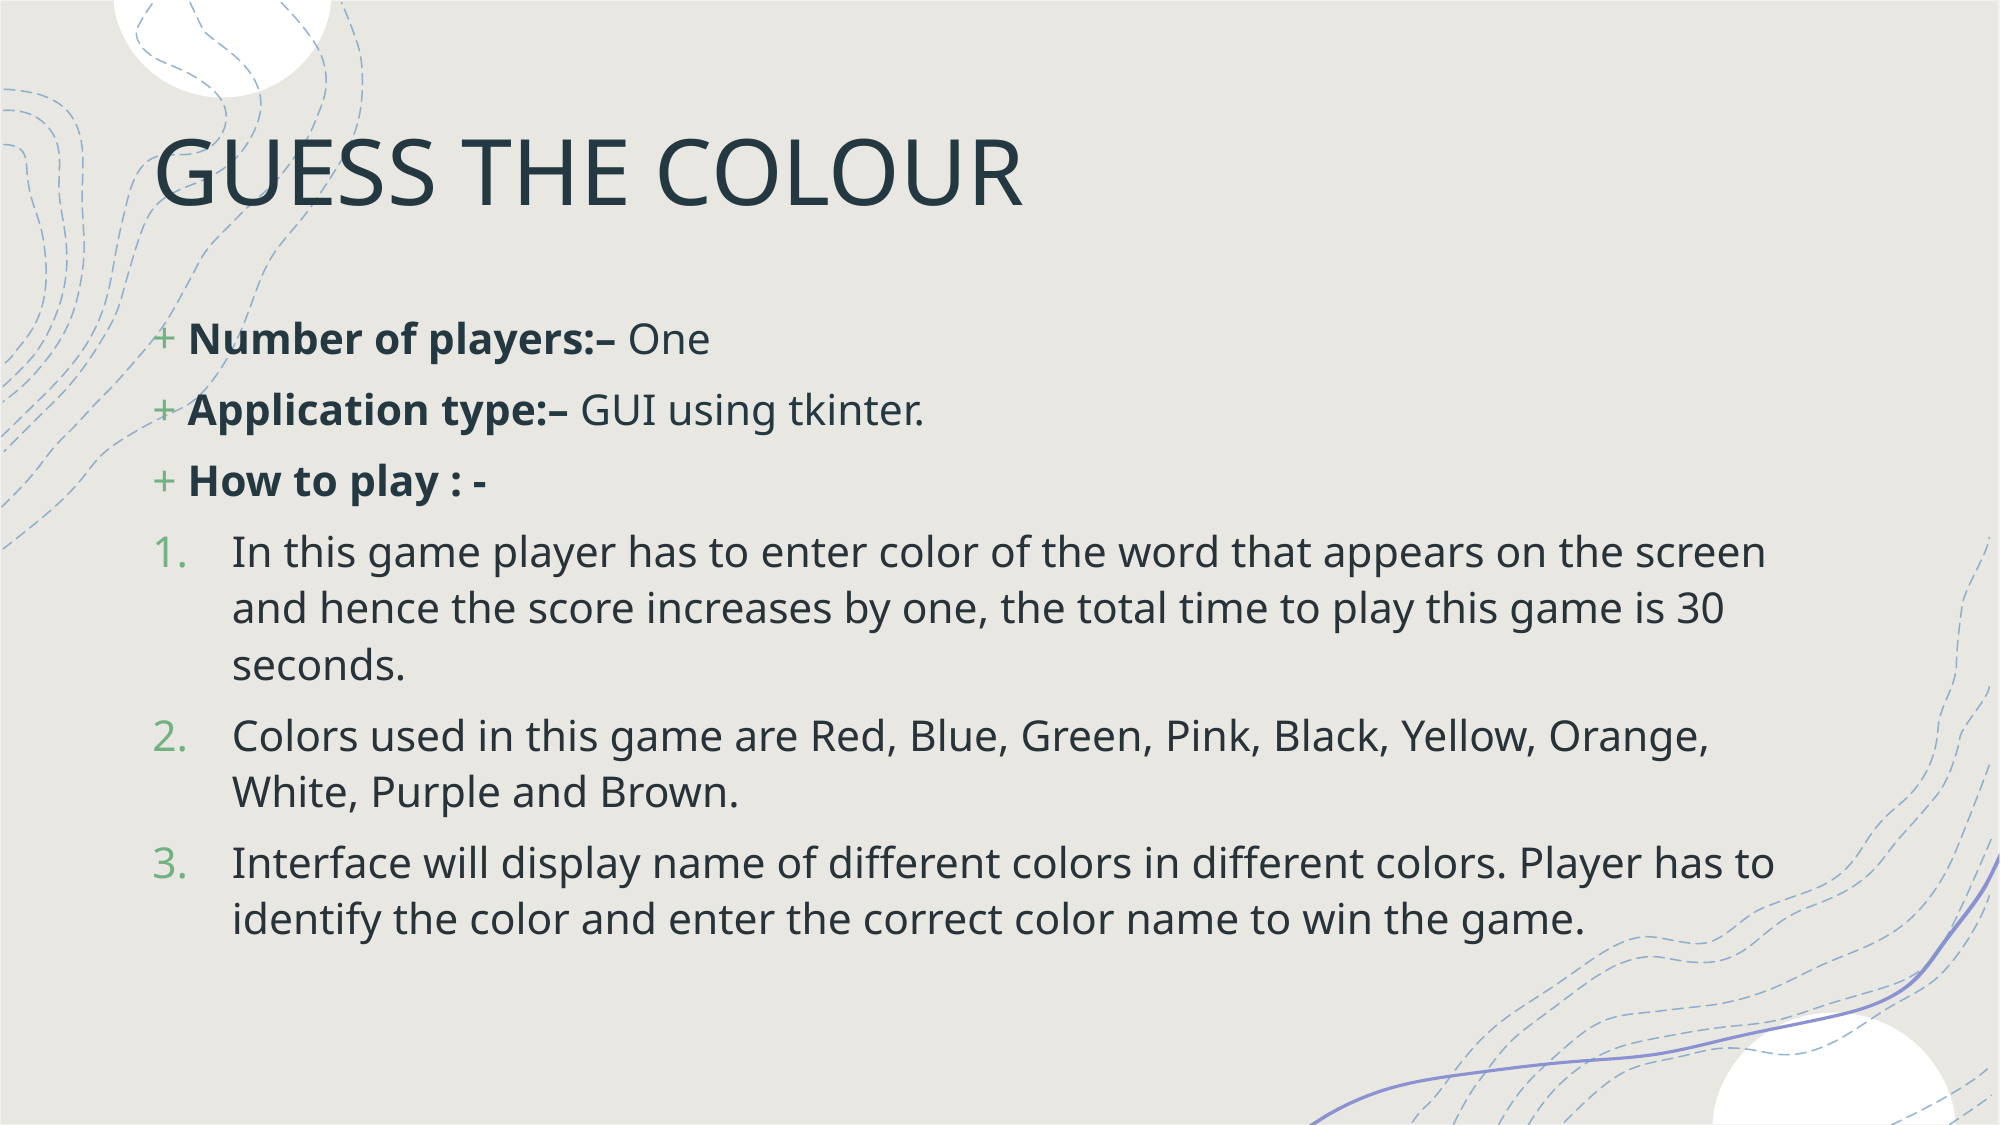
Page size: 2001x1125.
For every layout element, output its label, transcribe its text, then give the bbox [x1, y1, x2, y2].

list Number of players:– One Application type:– GUI using tkinter. How to play : - In this game player has to enter color of the word that appears on the screen and hence the score increases by one, the total time to play this game is 30 seconds. Colors used in this game are Red, Blue, Green, Pink, Black, Yellow, Orange, White, Purple and Brown. Interface will display name of different colors in different colors. Player has to identify the color and enter the correct color name to win the game. [137, 299, 1863, 1014]
title GUESS THE COLOUR [137, 59, 1863, 278]
